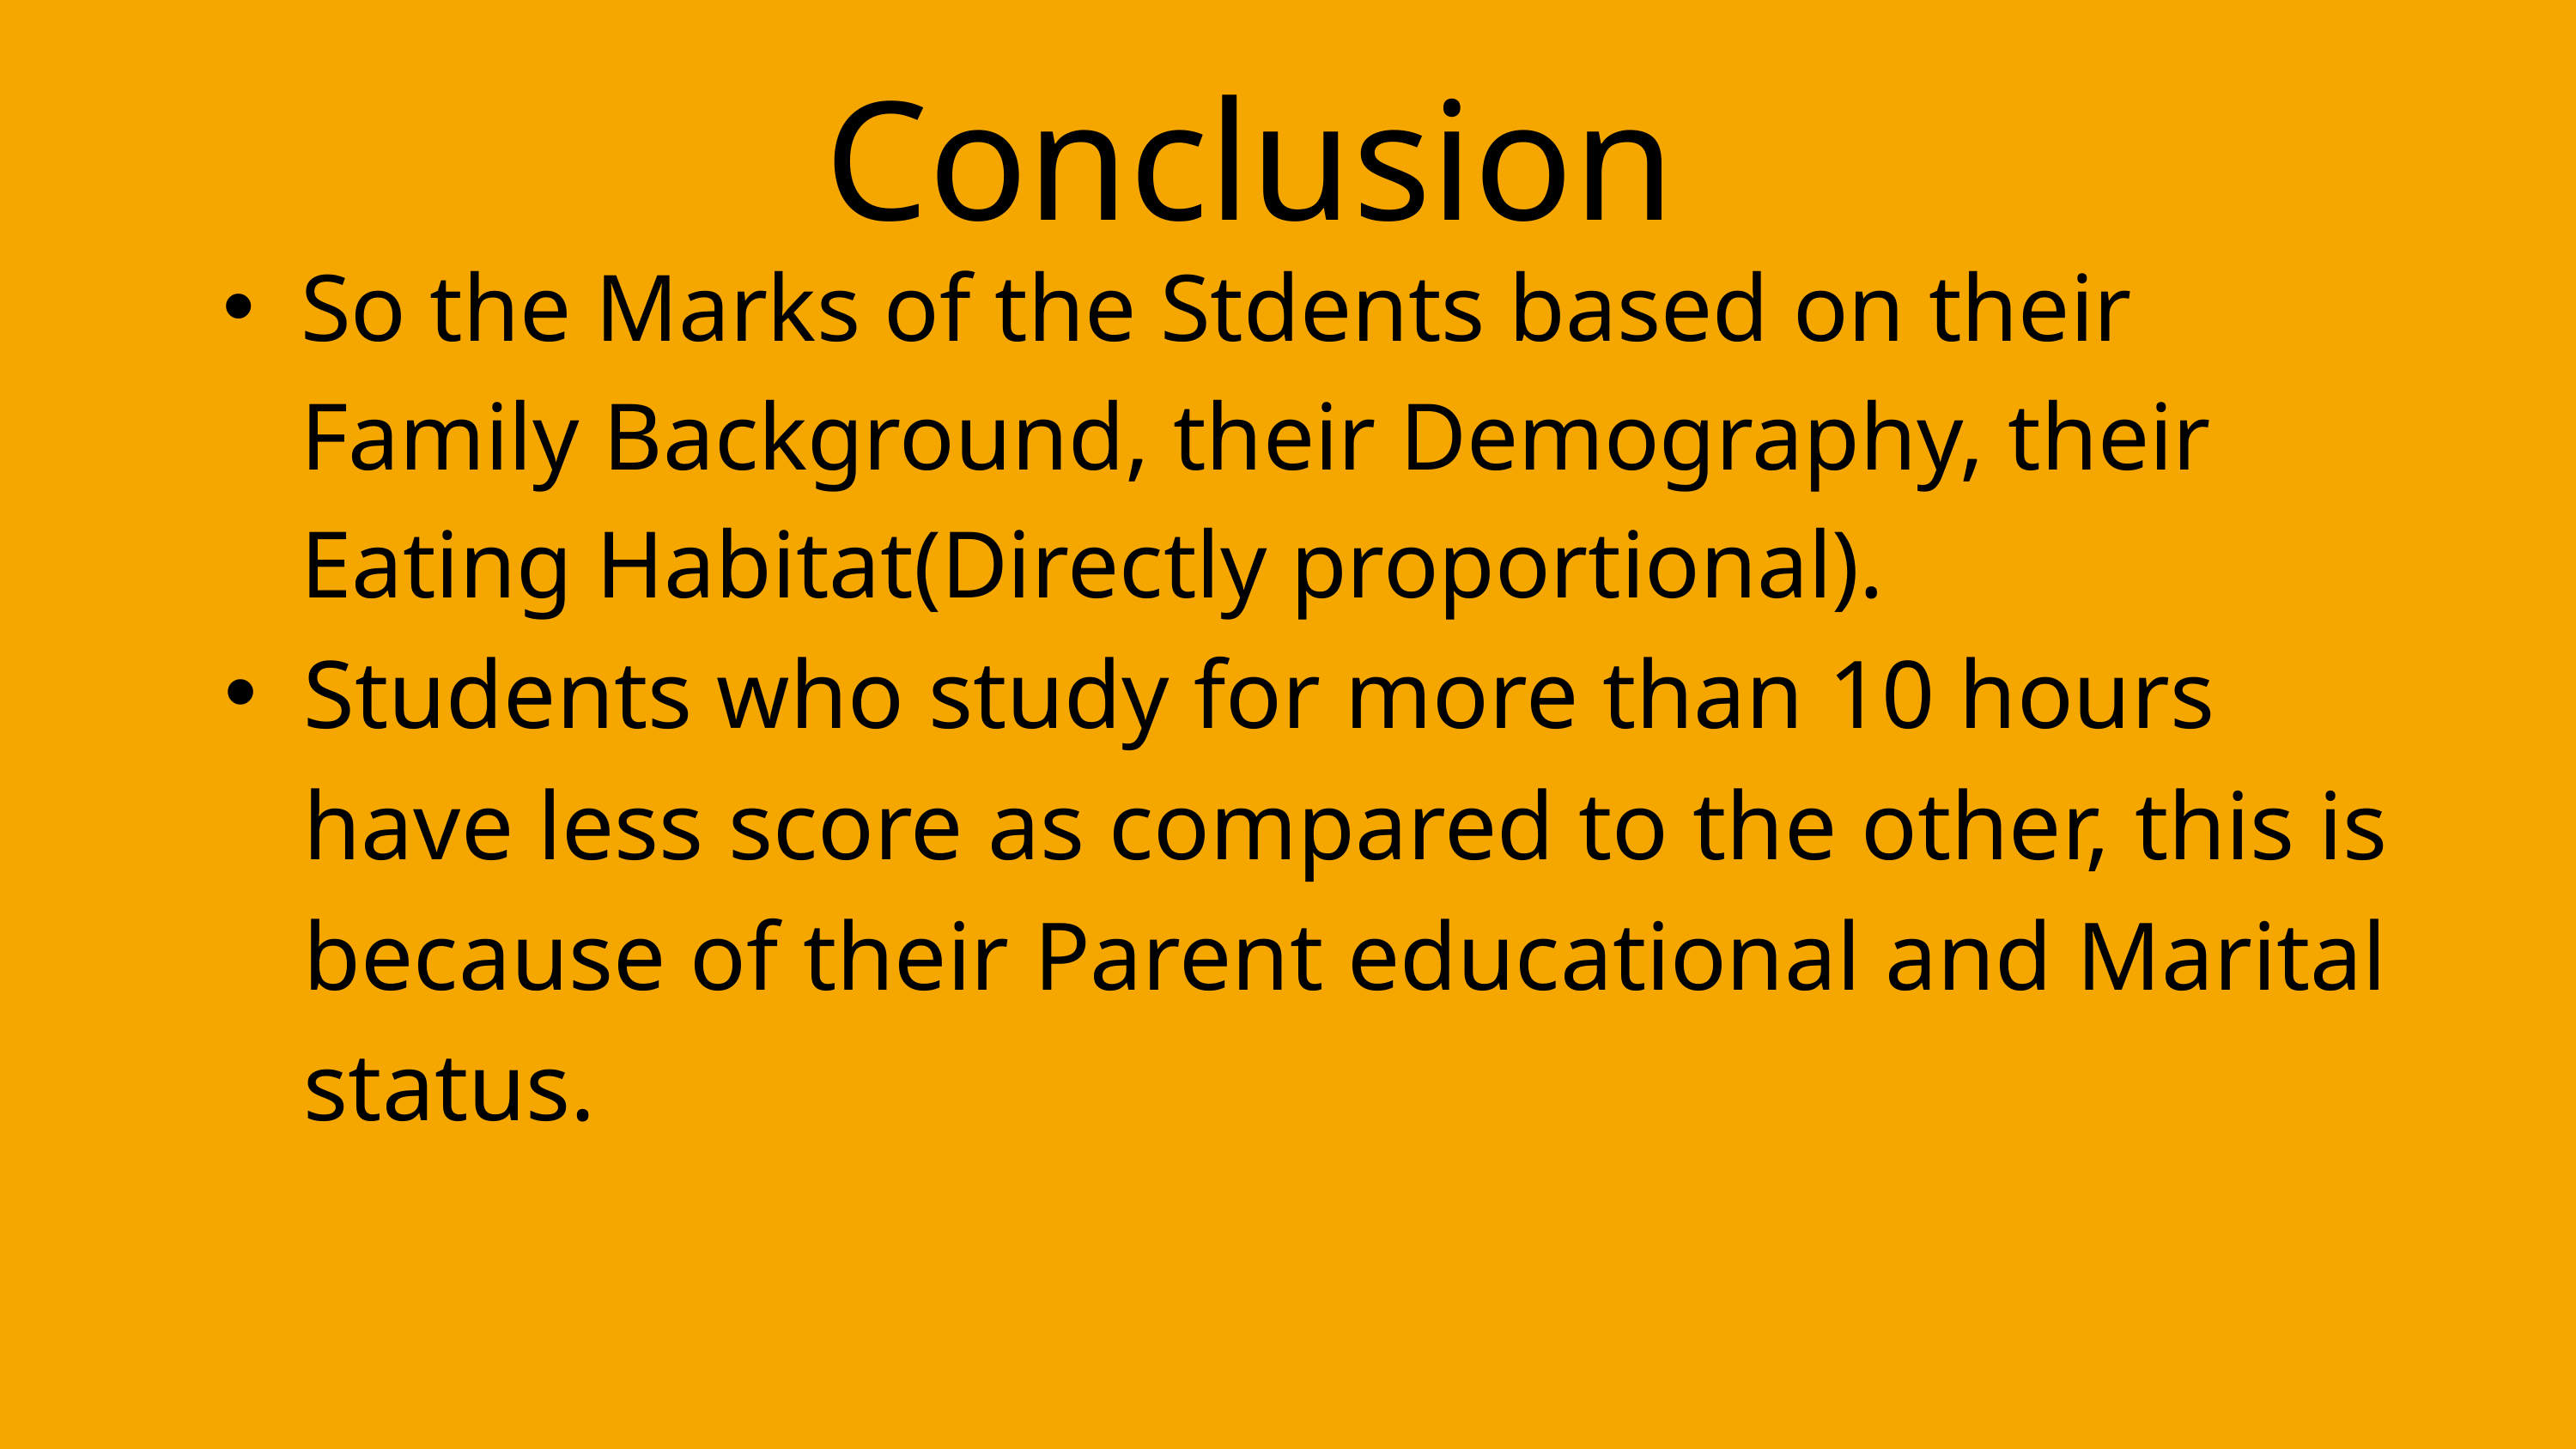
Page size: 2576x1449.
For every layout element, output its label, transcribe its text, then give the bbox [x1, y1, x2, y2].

text_box So the Marks of the Stdents based on their Family Background, their Demography, their Eating Habitat(Directly proportional). Students who study for more than 10 hours have less score as compared to the other, this is because of their Parent educational and Marital status. [144, 231, 2432, 1270]
text_box Conclusion [798, 22, 1702, 231]
